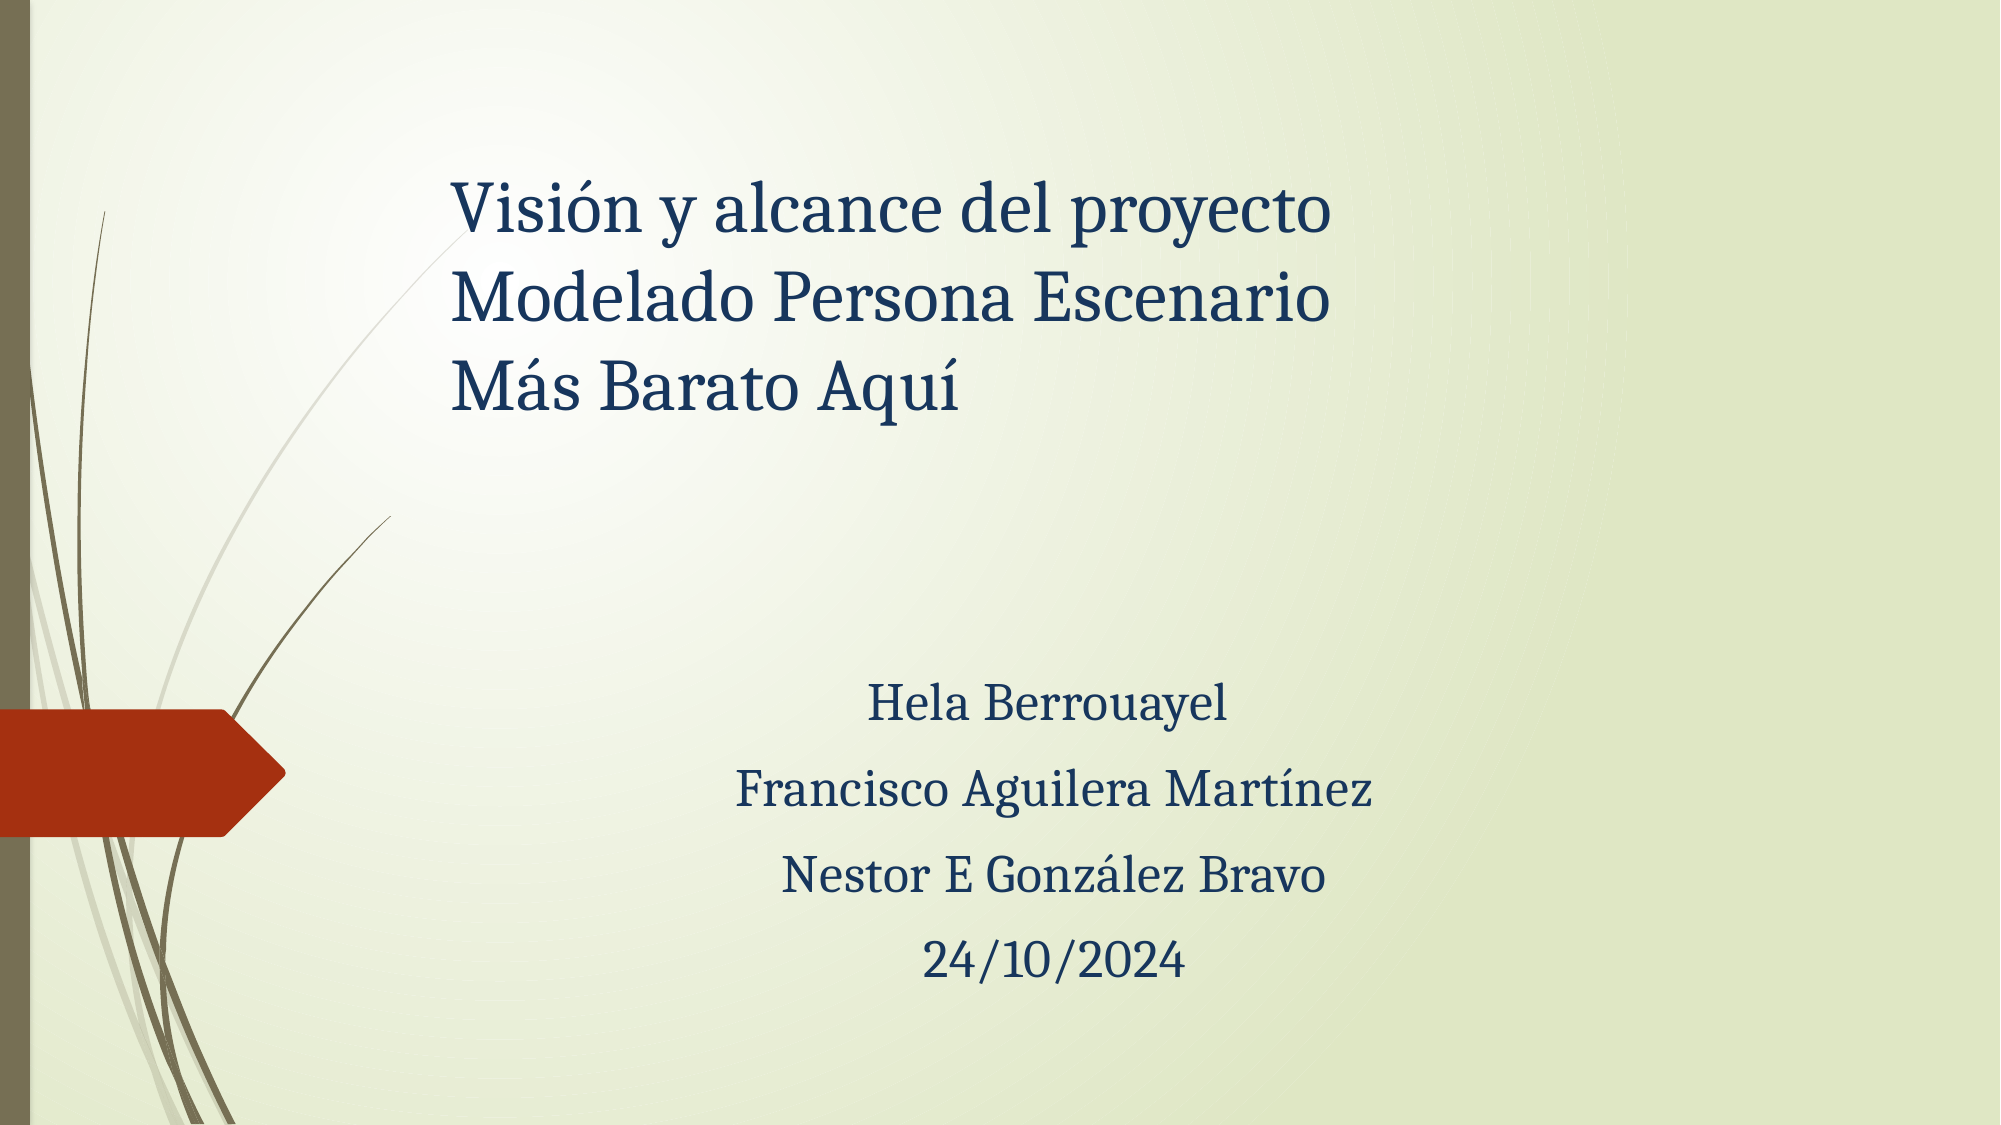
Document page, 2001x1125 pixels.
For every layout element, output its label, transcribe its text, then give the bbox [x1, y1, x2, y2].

title Visión y alcance del proyecto Modelado Persona Escenario Más Barato Aquí [435, 150, 1899, 522]
subtitle Hela Berrouayel Francisco Aguilera Martínez Nestor E González Bravo 24/10/2024 [304, 649, 1805, 1000]
